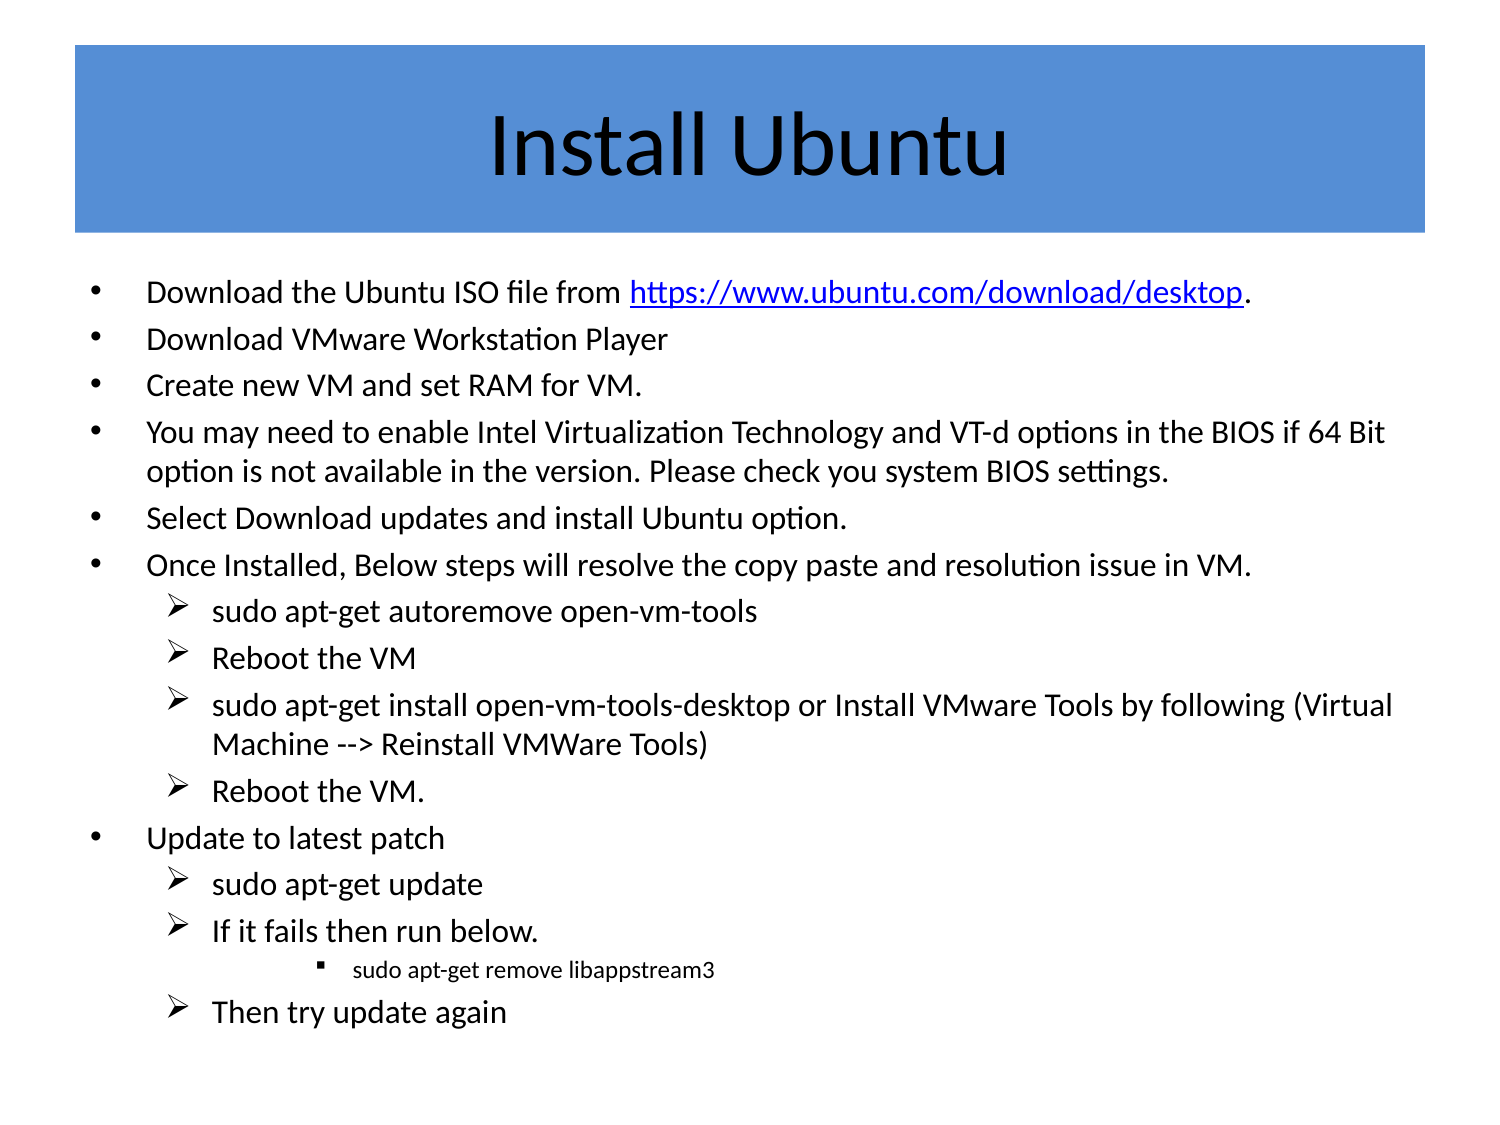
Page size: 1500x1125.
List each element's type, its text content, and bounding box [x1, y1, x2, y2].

title Install Ubuntu [75, 45, 1425, 233]
list Download the Ubuntu ISO file from https://www.ubuntu.com/download/desktop. Download VMware Workstation Player Create new VM and set RAM for VM. You may need to enable Intel Virtualization Technology and VT-d options in the BIOS if 64 Bit option is not available in the version. Please check you system BIOS settings. Select Download updates and install Ubuntu option. Once Installed, Below steps will resolve the copy paste and resolution issue in VM. sudo apt-get autoremove open-vm-tools Reboot the VM sudo apt-get install open-vm-tools-desktop or Install VMware Tools by following (Virtual Machine --> Reinstall VMWare Tools) Reboot the VM. Update to latest patch sudo apt-get update If it fails then run below. sudo apt-get remove libappstream3 Then try update again [75, 262, 1425, 1075]
